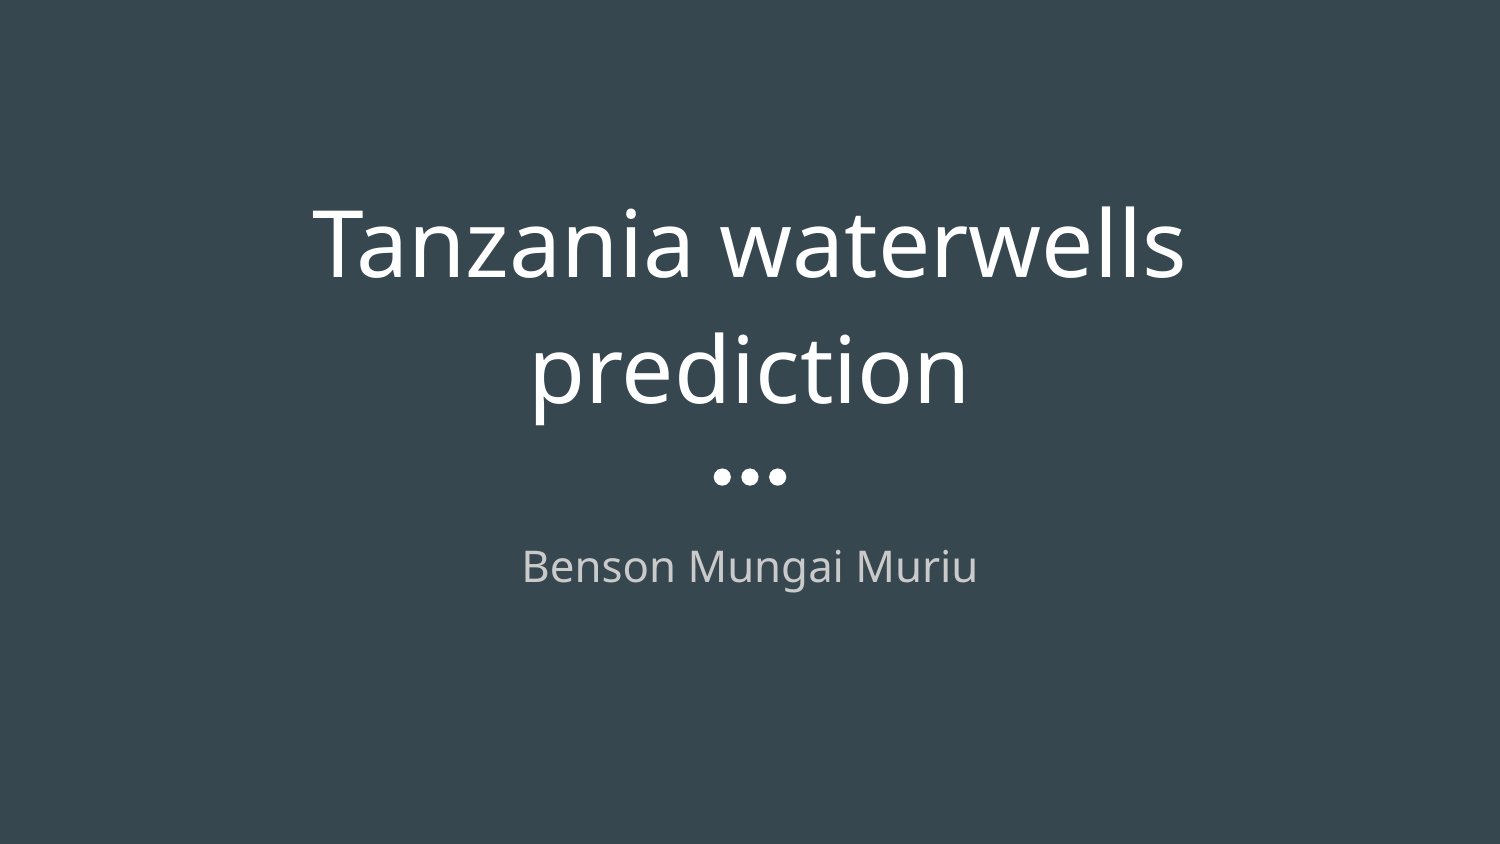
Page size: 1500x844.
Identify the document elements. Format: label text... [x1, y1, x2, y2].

subtitle Benson Mungai Muriu [110, 520, 1390, 651]
title Tanzania waterwells prediction [110, 162, 1390, 447]
